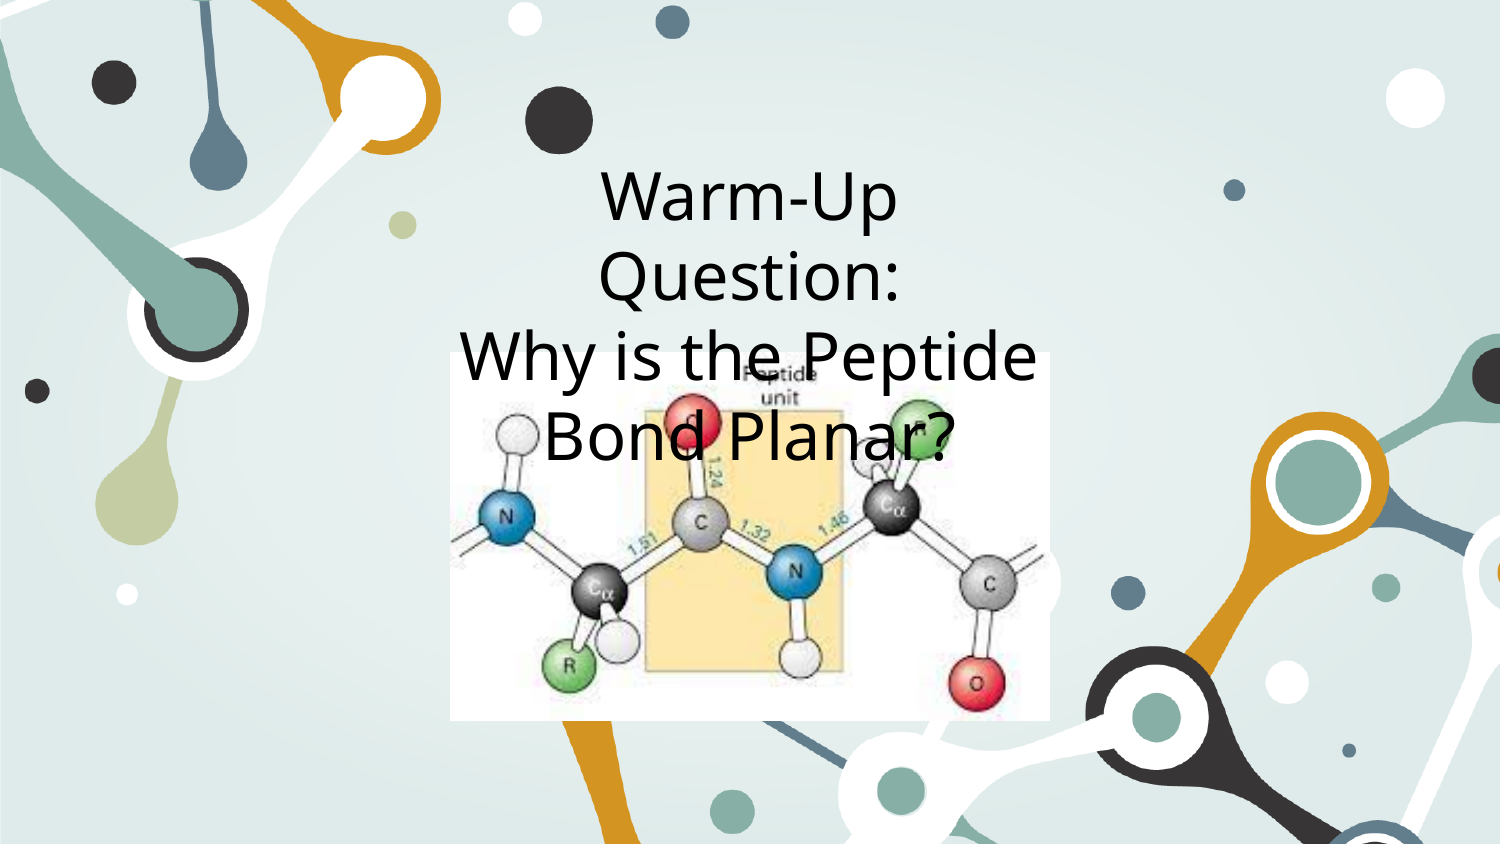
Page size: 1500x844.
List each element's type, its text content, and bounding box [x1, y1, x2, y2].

text_box Warm-Up Question: Why is the Peptide Bond Planar? [442, 146, 1058, 482]
picture [0, 0, 1500, 844]
